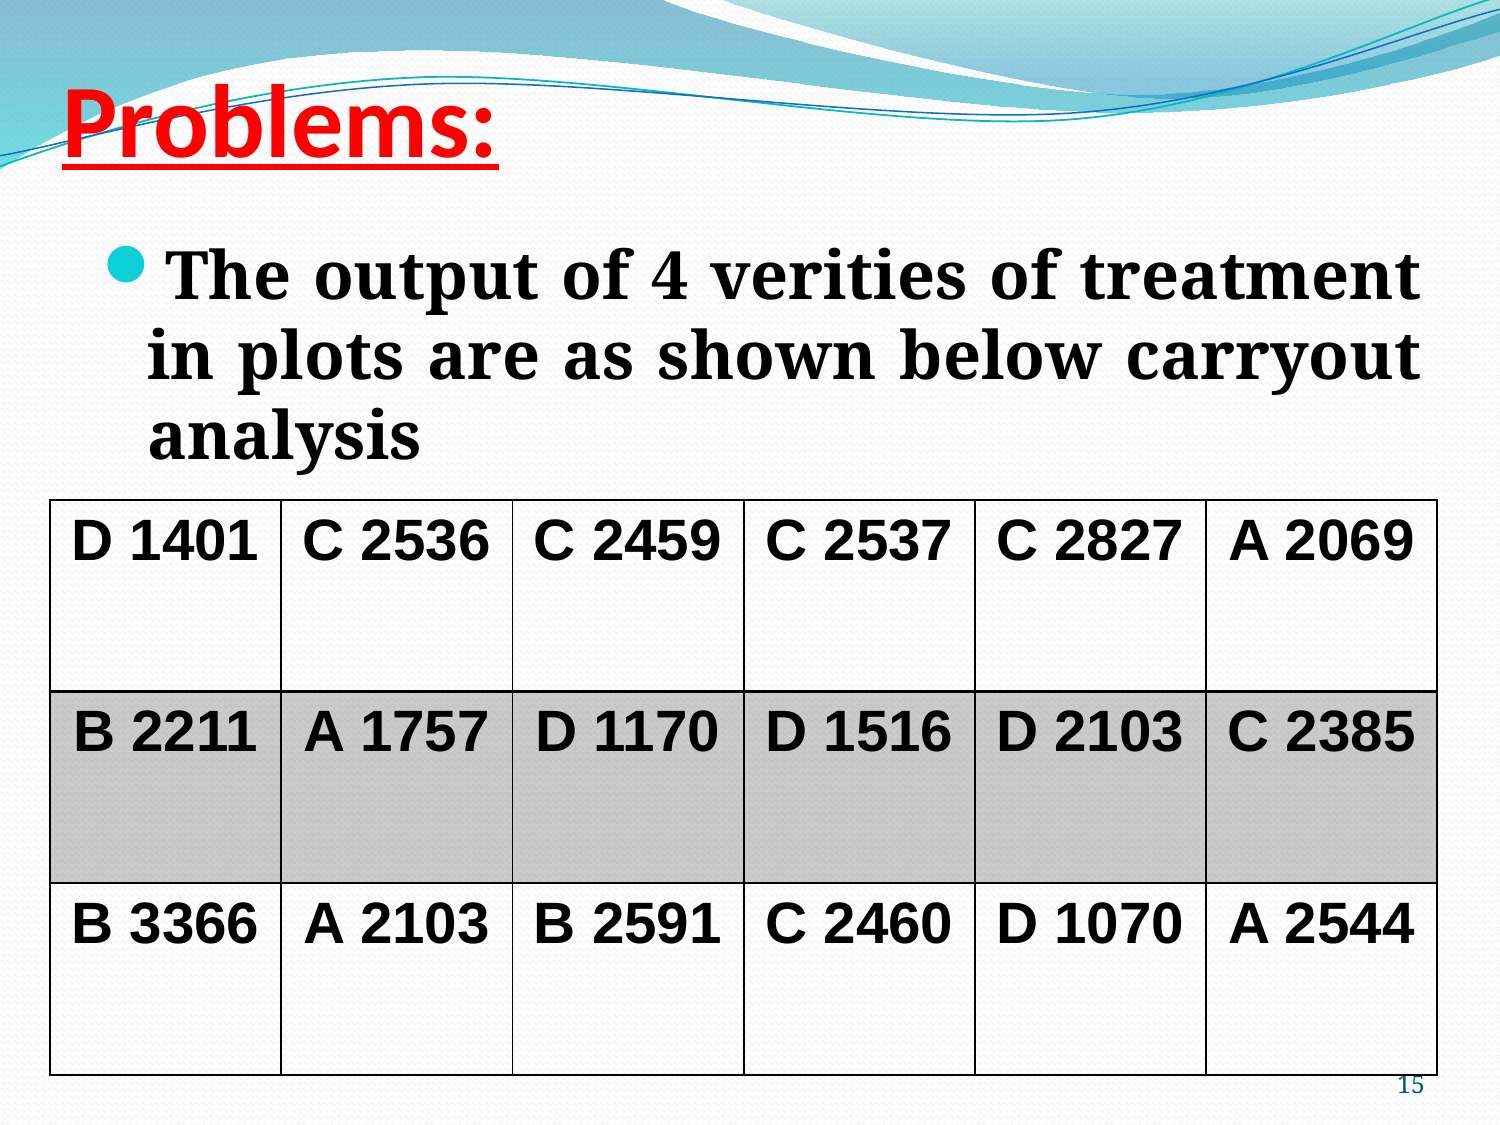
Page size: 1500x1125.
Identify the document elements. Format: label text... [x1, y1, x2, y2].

table_header C 2459 [513, 501, 743, 690]
table_cell C 2385 [1207, 693, 1436, 882]
table_header C 2827 [976, 501, 1205, 690]
list The output of 4 verities of treatment in plots are as shown below carryout analysis [87, 224, 1438, 499]
table_header A 2069 [1207, 501, 1436, 690]
table_cell B 3366 [51, 884, 280, 1074]
table_cell A 2103 [282, 884, 512, 1074]
table_header C 2537 [745, 501, 974, 690]
table_cell C 2460 [745, 884, 974, 1074]
table_header C 2536 [282, 501, 512, 690]
table_cell B 2591 [513, 884, 743, 1074]
table_cell D 1170 [513, 693, 743, 882]
title Problems: [62, 37, 1413, 178]
table_header D 1401 [51, 501, 280, 690]
table_cell D 1070 [976, 884, 1205, 1074]
table_cell D 2103 [976, 693, 1205, 882]
table_cell A 1757 [282, 693, 512, 882]
slide_number 15 [1299, 1042, 1425, 1103]
table_cell A 2544 [1207, 884, 1436, 1074]
table_cell B 2211 [51, 693, 280, 882]
table_cell D 1516 [745, 693, 974, 882]
